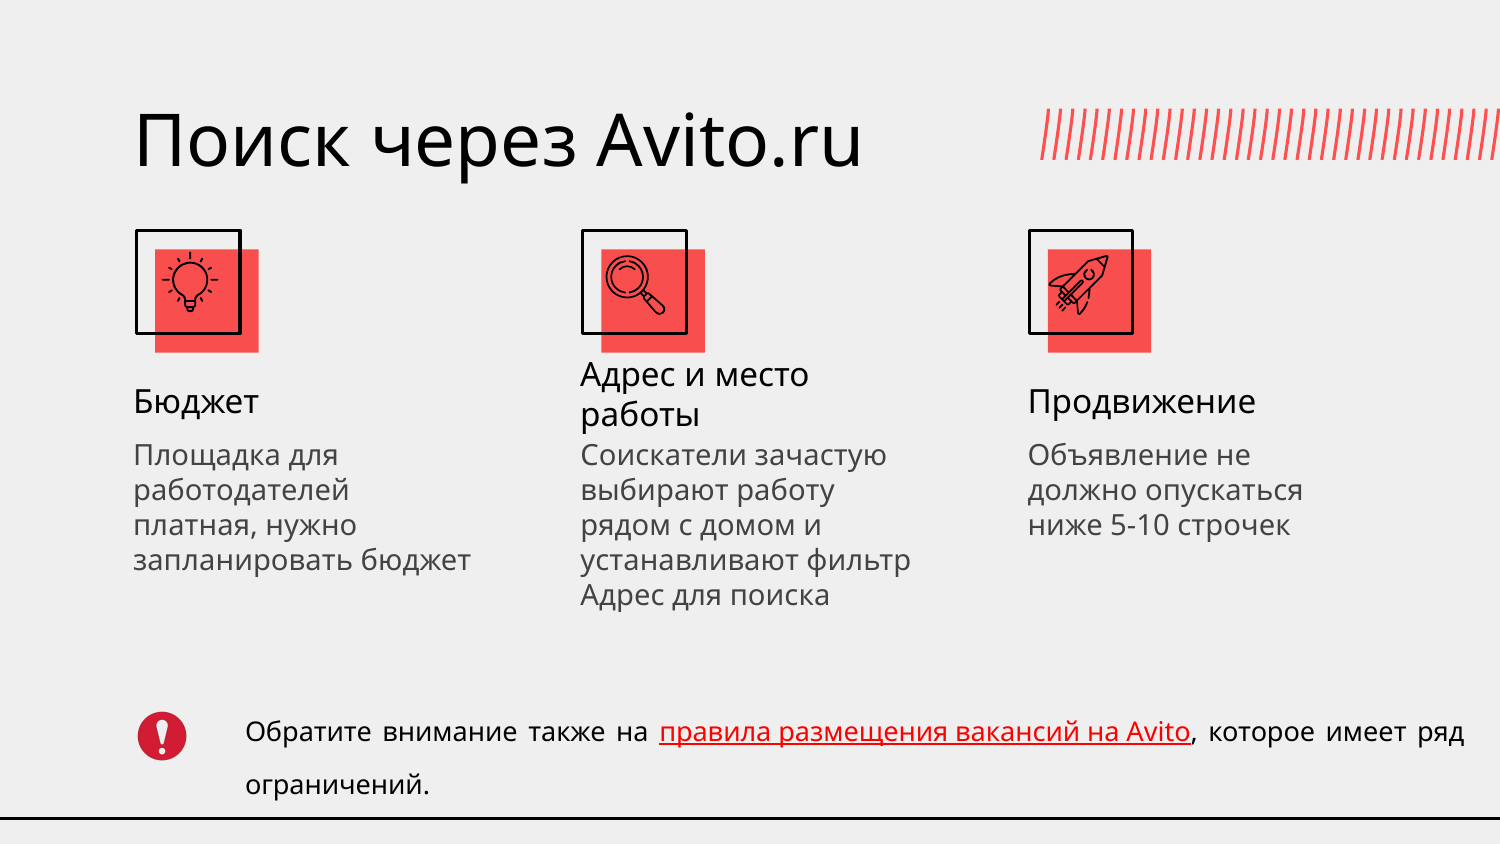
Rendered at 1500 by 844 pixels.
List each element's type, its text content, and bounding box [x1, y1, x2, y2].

text_box [136, 230, 241, 334]
subtitle Объявление не должно опускаться ниже 5-10 строчек [1012, 421, 1382, 546]
text_box [582, 230, 687, 334]
subtitle Соискатели зачастую выбирают работу рядом с домом и устанавливают фильтр Адрес для поиска [565, 421, 935, 546]
text_box [601, 249, 705, 353]
text_box Обратите внимание также на правила размещения вакансий на Avito, которое имеет ряд ограничений. [229, 680, 1480, 815]
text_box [161, 251, 219, 313]
picture [136, 710, 189, 763]
text_box [1029, 230, 1133, 334]
title Бюджет [118, 352, 488, 421]
text_box [155, 249, 259, 353]
subtitle Площадка для работодателей платная, нужно запланировать бюджет [118, 421, 488, 624]
title Продвижение [1012, 352, 1382, 421]
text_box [603, 255, 667, 316]
title Адрес и место работы [565, 365, 935, 421]
title Поиск через Avito.ru [118, 78, 1382, 173]
text_box [1047, 249, 1152, 352]
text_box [1047, 254, 1109, 316]
